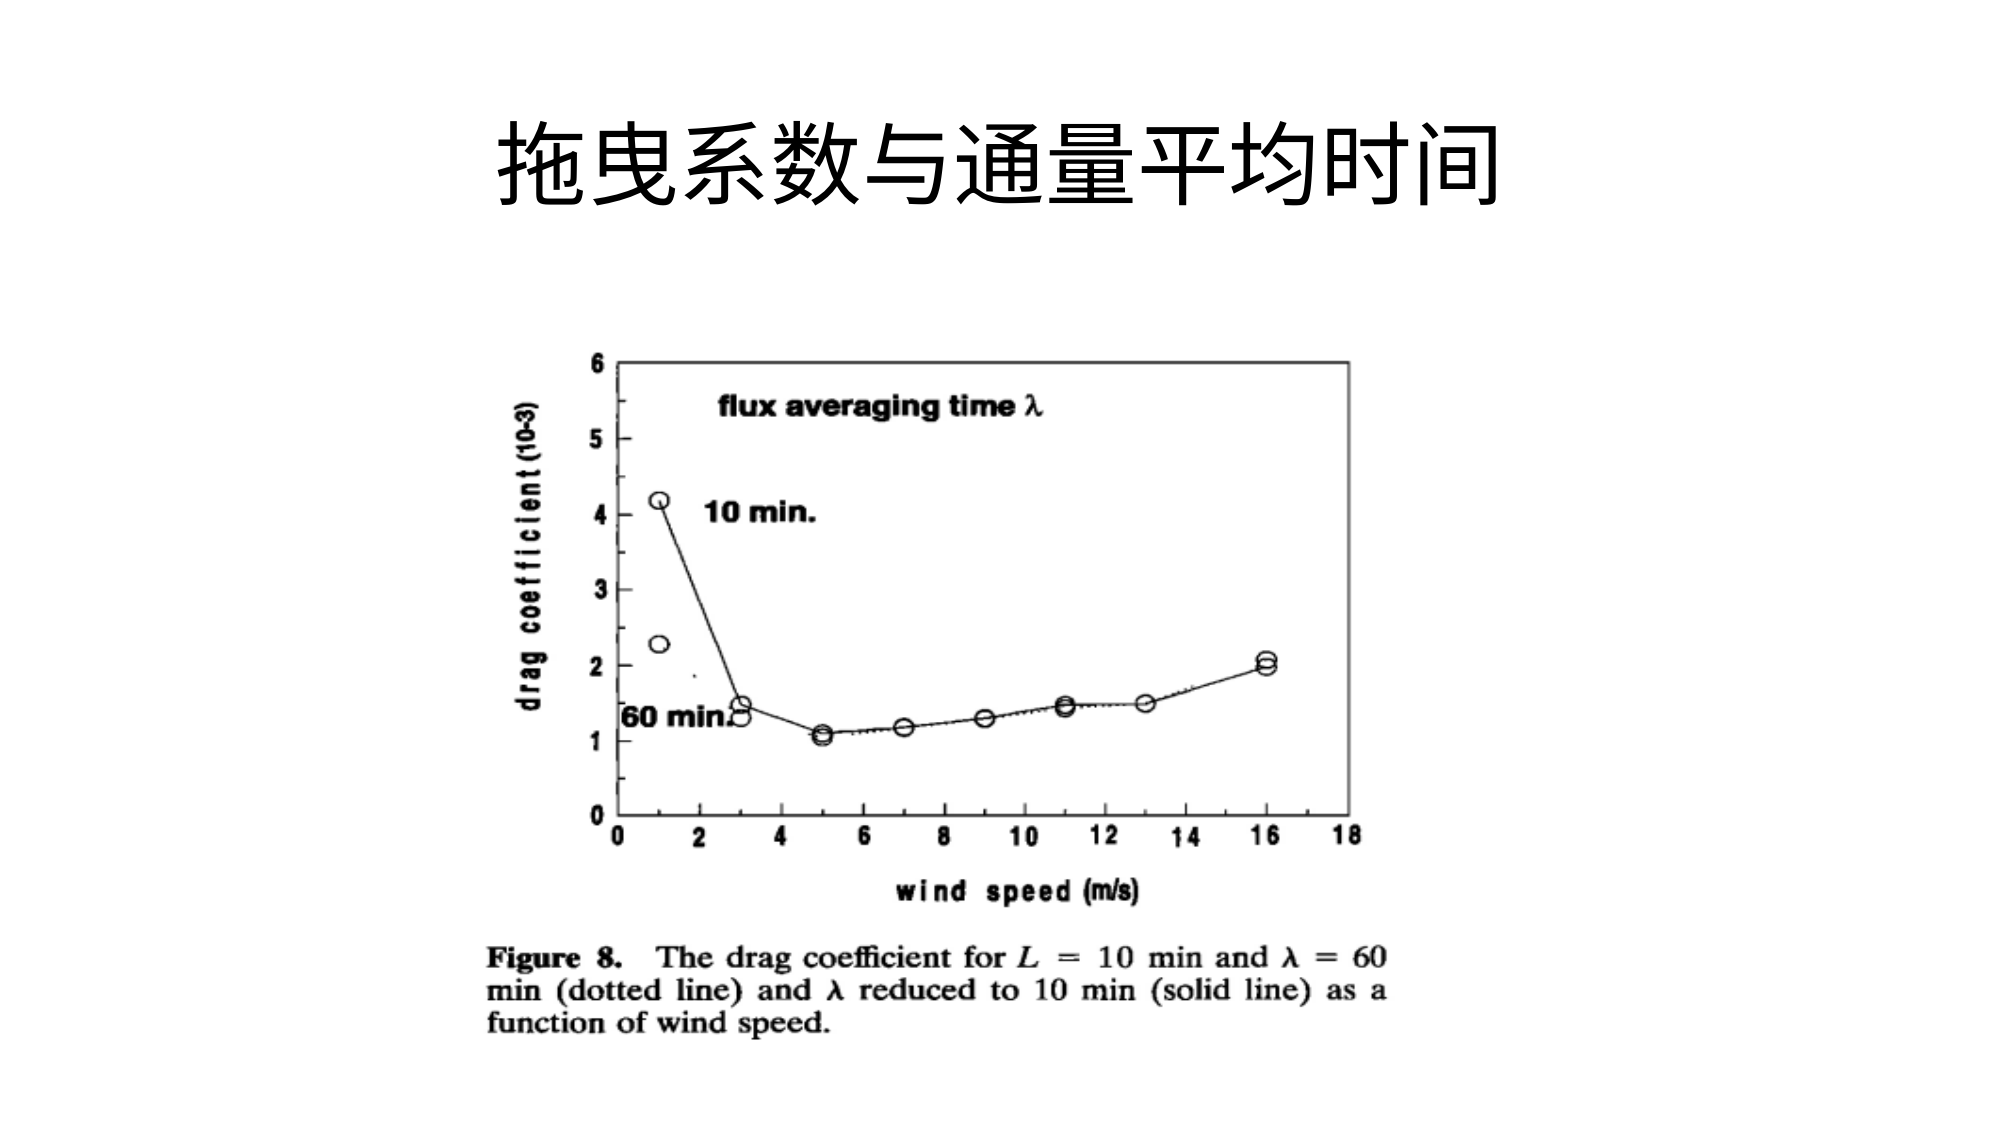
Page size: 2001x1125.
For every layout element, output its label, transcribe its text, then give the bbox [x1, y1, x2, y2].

title 拖曳系数与通量平均时间 [137, 59, 1863, 278]
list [460, 322, 1421, 1066]
